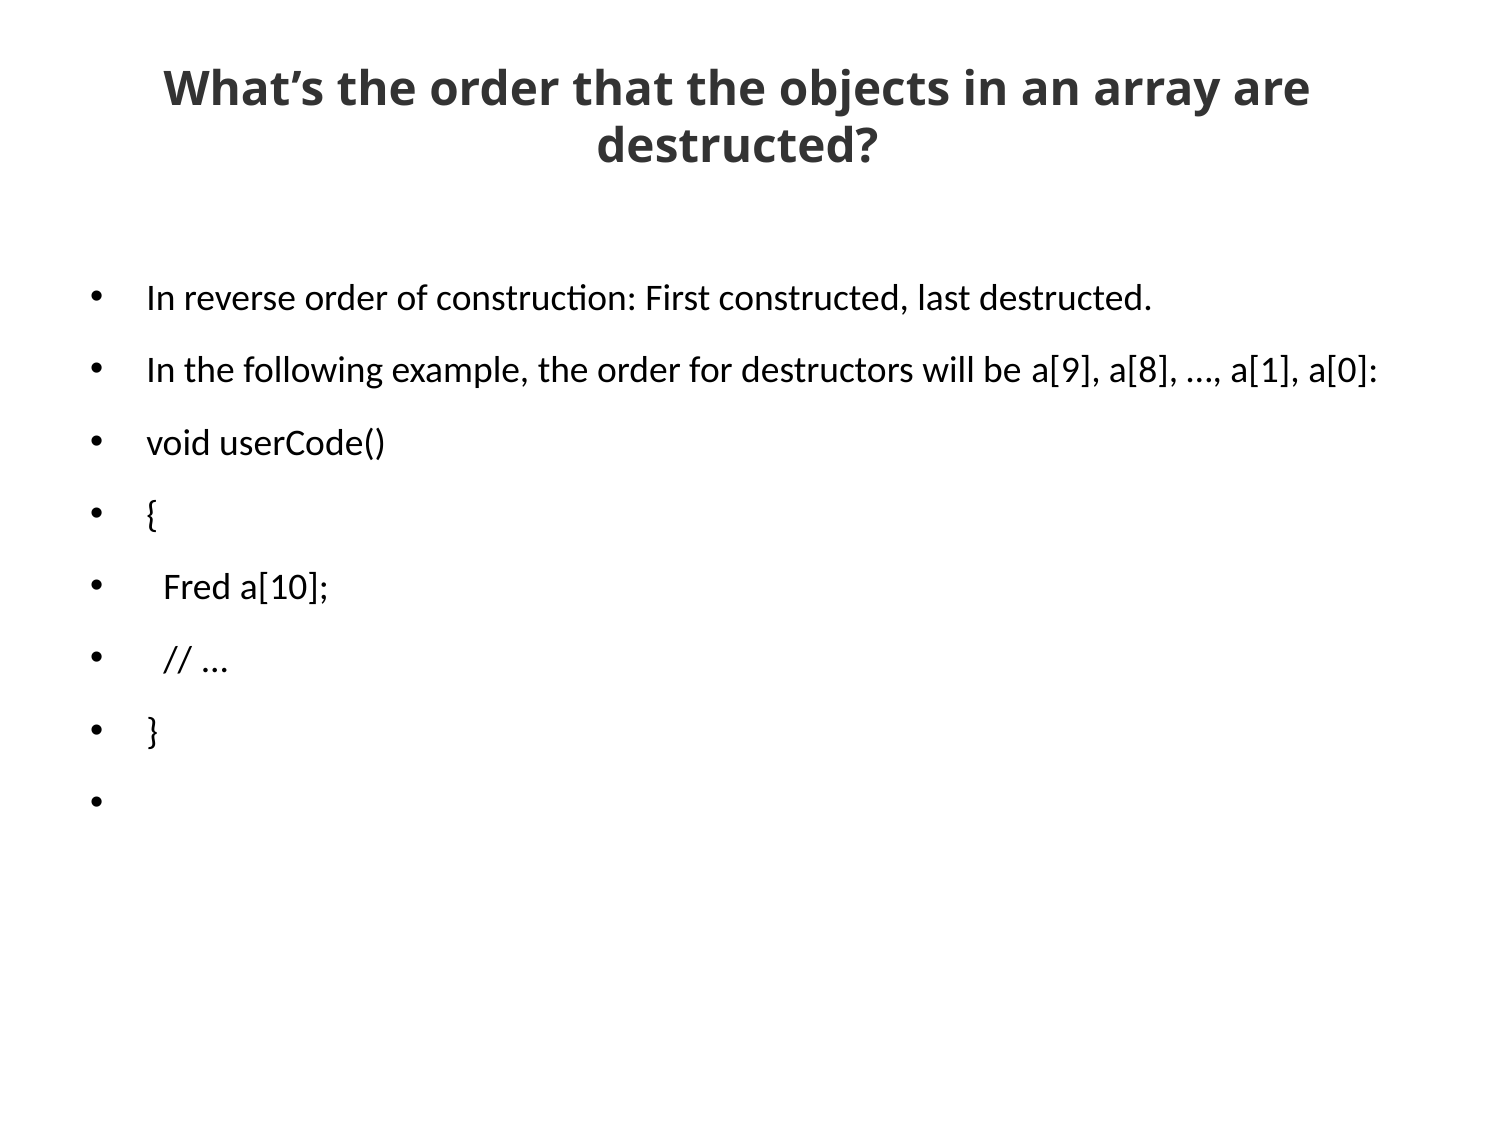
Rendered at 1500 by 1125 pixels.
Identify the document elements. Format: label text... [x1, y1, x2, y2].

list In reverse order of construction: First constructed, last destructed. In the following example, the order for destructors will be a[9], a[8], …, a[1], a[0]: void userCode() { Fred a[10]; // ... } [75, 262, 1425, 1005]
title What’s the order that the objects in an array are destructed? [62, 50, 1413, 238]
